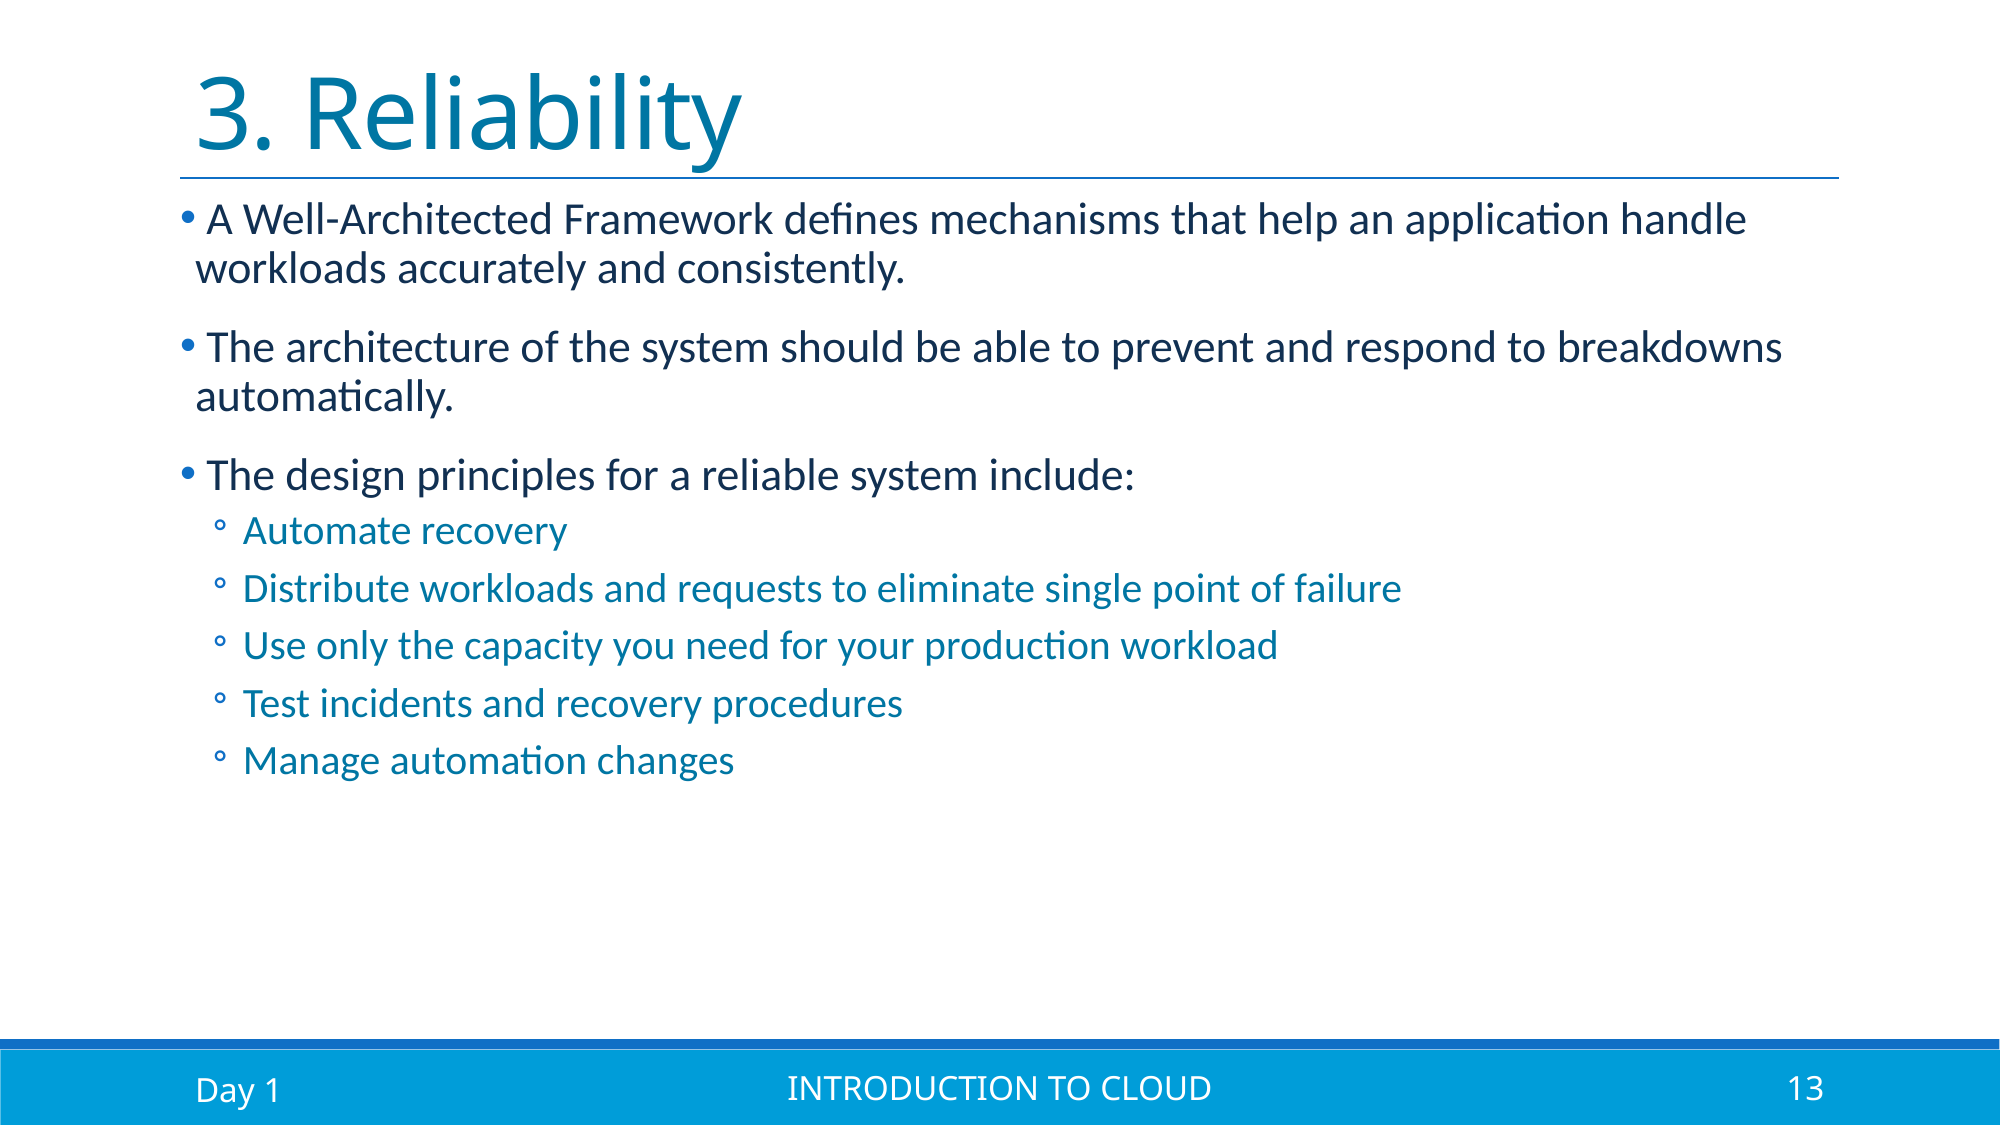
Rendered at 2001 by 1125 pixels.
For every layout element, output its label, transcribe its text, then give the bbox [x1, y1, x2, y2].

list A Well-Architected Framework defines mechanisms that help an application handle workloads accurately and consistently. The architecture of the system should be able to prevent and respond to breakdowns automatically. The design principles for a reliable system include: Automate recovery Distribute workloads and requests to eliminate single point of failure Use only the capacity you need for your production workload Test incidents and recovery procedures Manage automation changes [180, 187, 1840, 997]
title 3. Reliability [180, 47, 1830, 178]
slide_number Day 1 [180, 1059, 586, 1120]
footer Introduction to Cloud [604, 1059, 1396, 1120]
slide_number 13 [1624, 1059, 1840, 1120]
